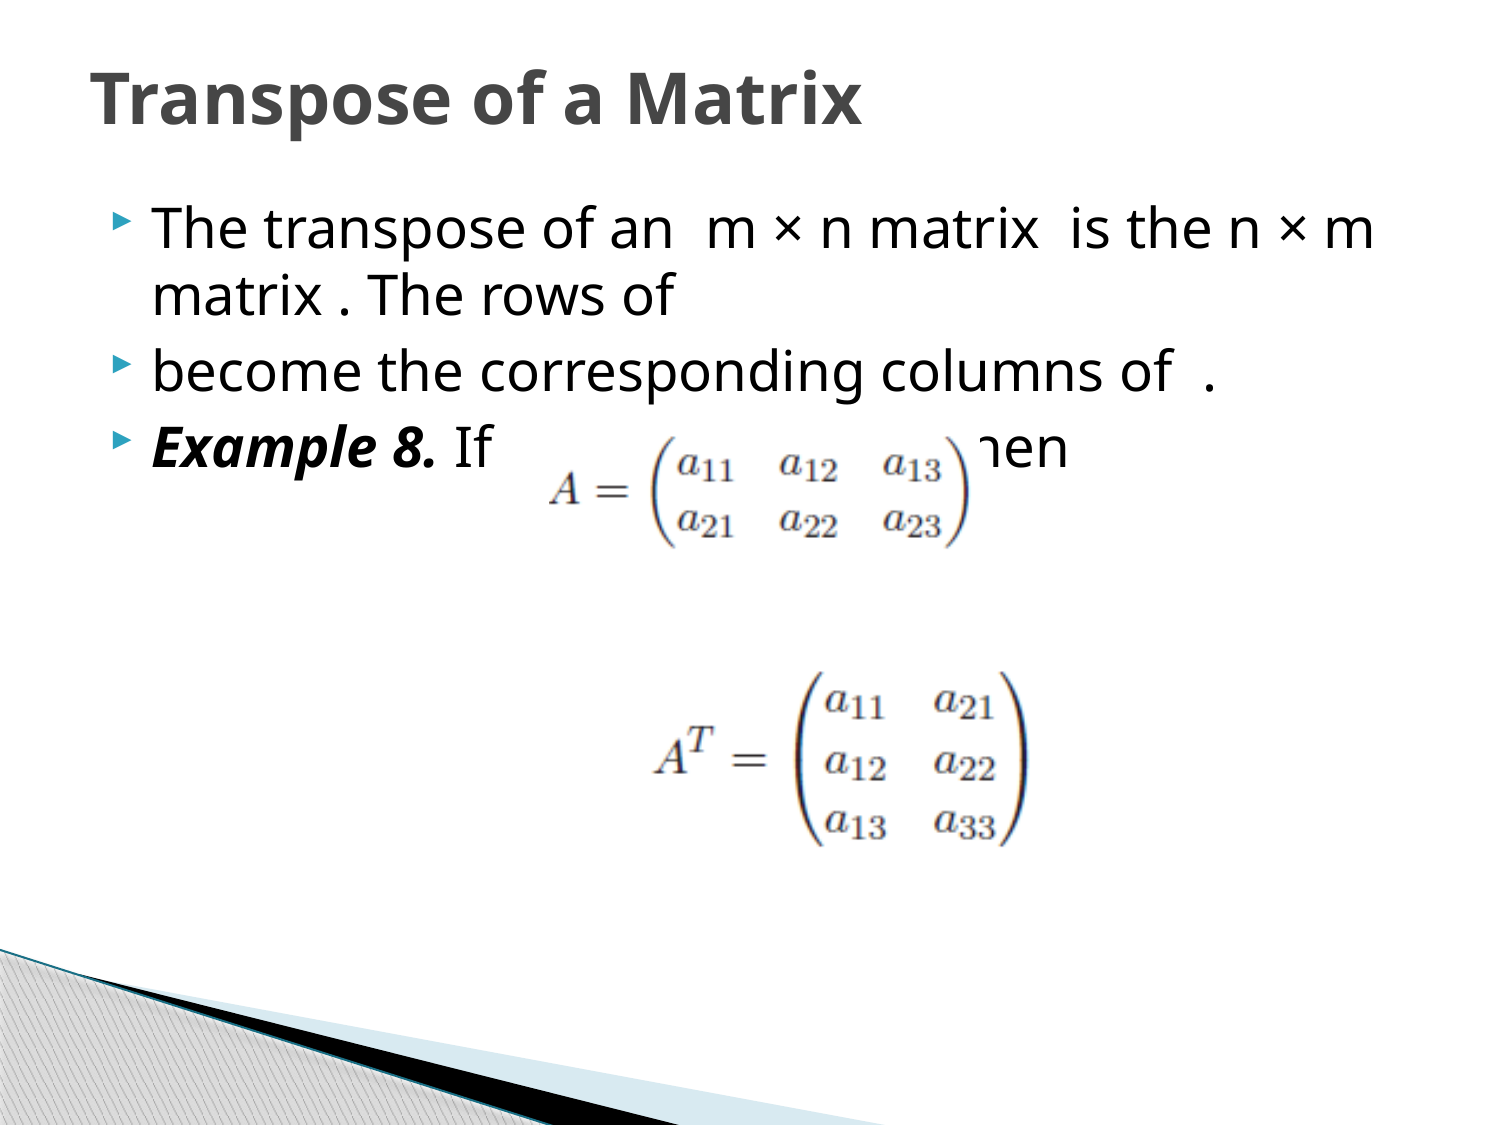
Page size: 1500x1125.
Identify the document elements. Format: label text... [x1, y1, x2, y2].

title Transpose of a Matrix [75, 45, 1425, 233]
picture [643, 656, 1058, 867]
picture [549, 424, 980, 567]
